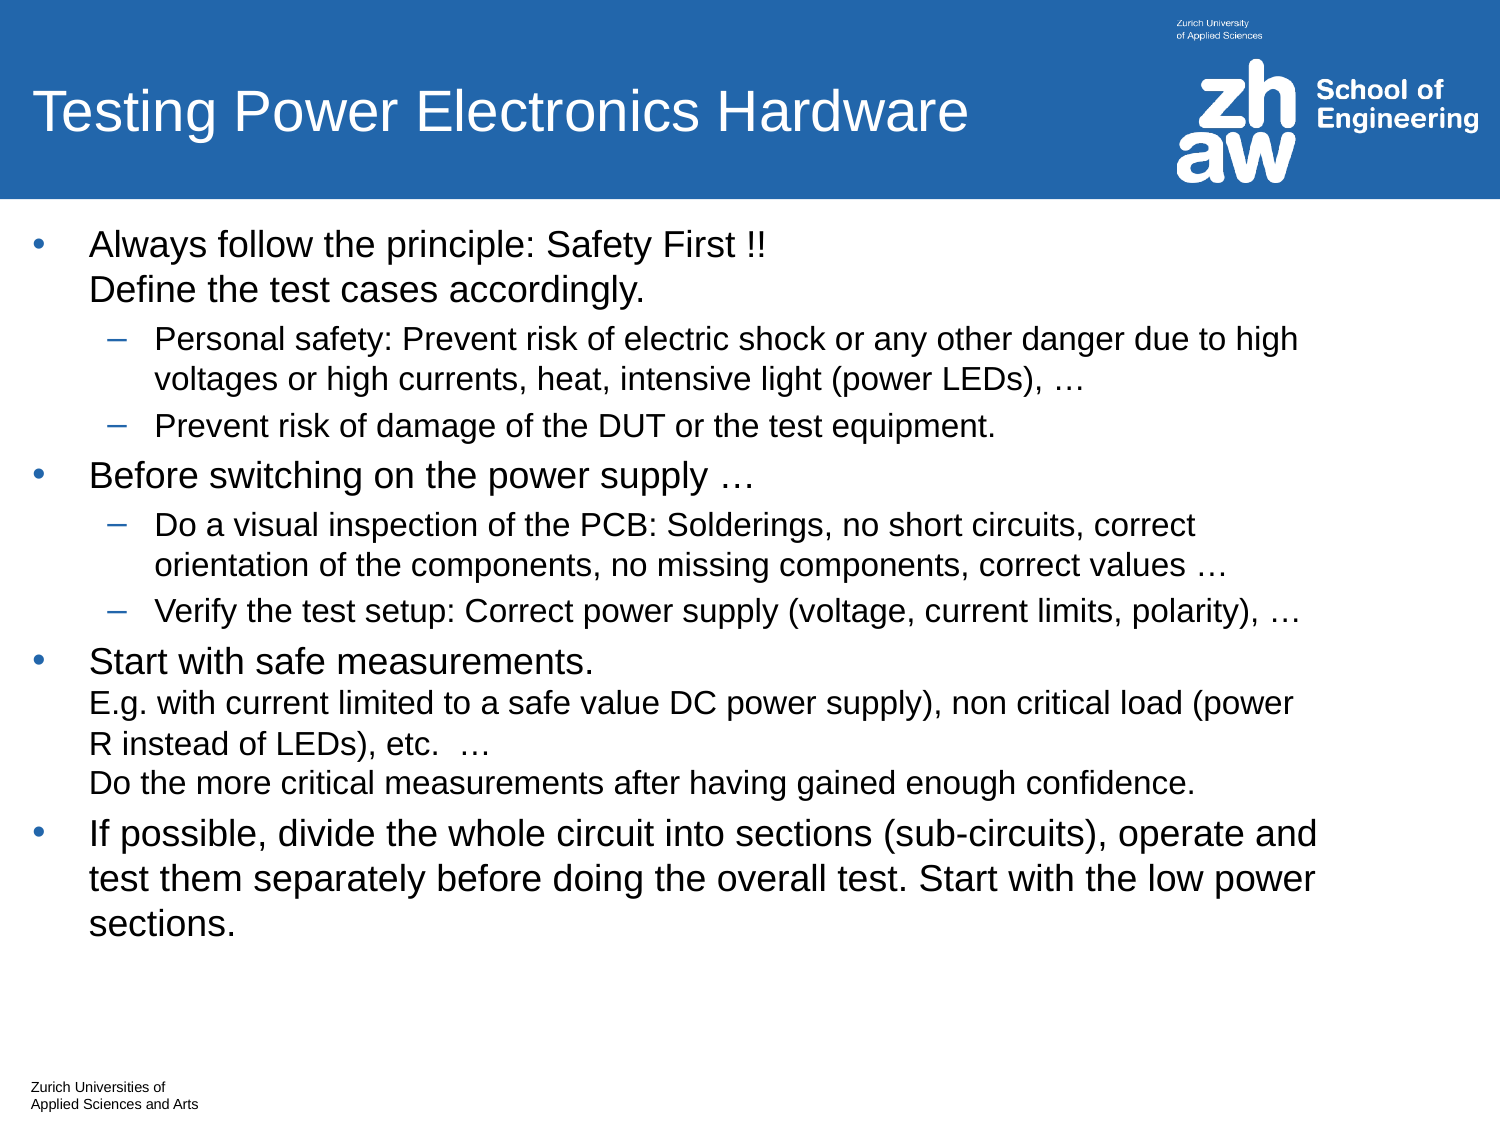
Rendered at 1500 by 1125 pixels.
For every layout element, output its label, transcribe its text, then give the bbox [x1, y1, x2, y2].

text_box Always follow the principle: Safety First !! Define the test cases accordingly. Personal safety: Prevent risk of electric shock or any other danger due to high voltages or high currents, heat, intensive light (power LEDs), … Prevent risk of damage of the DUT or the test equipment. Before switching on the power supply … Do a visual inspection of the PCB: Solderings, no short circuits, correct orientation of the components, no missing components, correct values … Verify the test setup: Correct power supply (voltage, current limits, polarity), … Start with safe measurements. E.g. with current limited to a safe value DC power supply), non critical load (power R instead of LEDs), etc. … Do the more critical measurements after having gained enough confidence. If possible, divide the whole circuit into sections (sub-circuits), operate and test them separately before doing the overall test. Start with the low power sections. [17, 213, 1341, 1094]
picture [1176, 19, 1478, 183]
title Testing Power Electronics Hardware [17, 31, 1158, 185]
text_box [0, 208, 1483, 1089]
